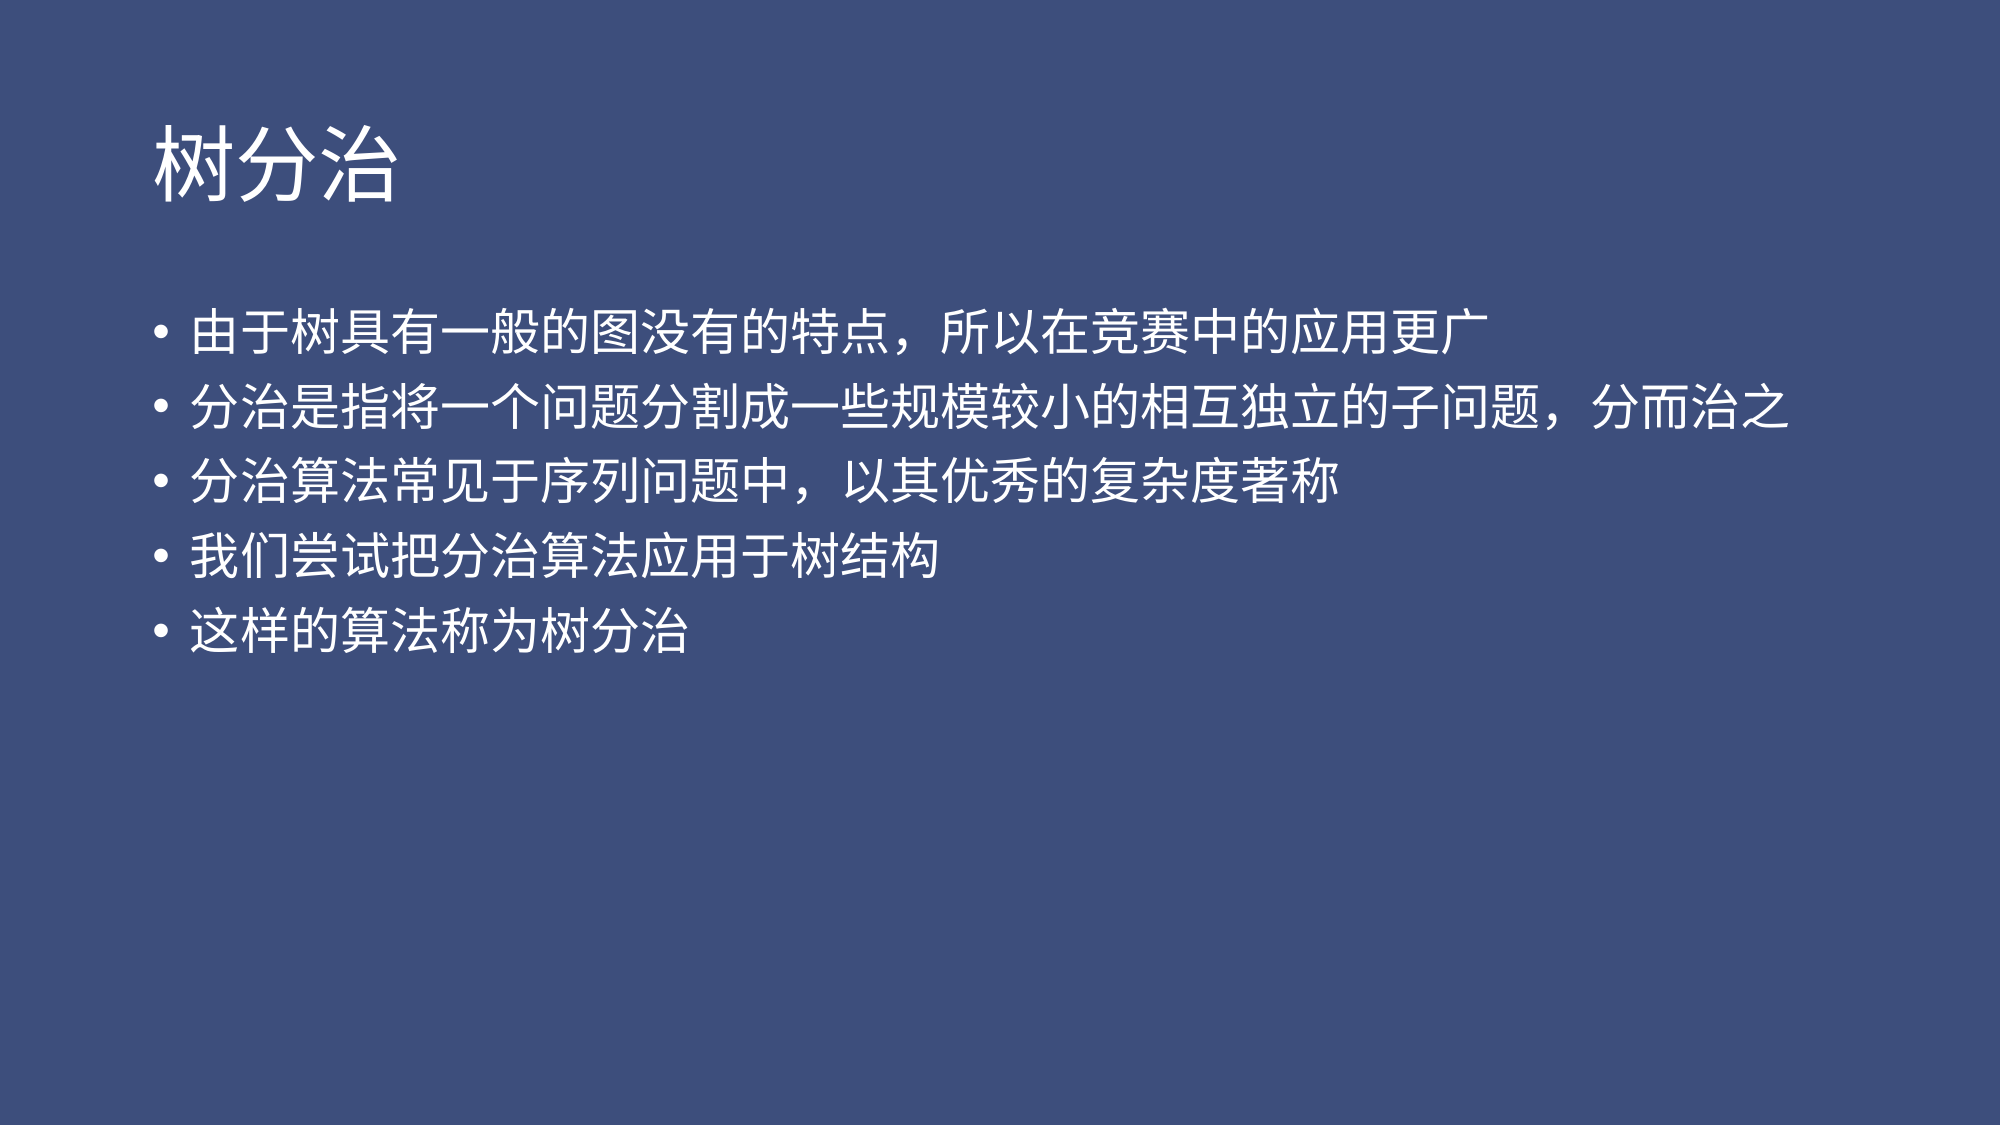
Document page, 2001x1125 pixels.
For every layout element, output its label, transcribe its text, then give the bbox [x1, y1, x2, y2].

list 由于树具有一般的图没有的特点，所以在竞赛中的应用更广 分治是指将一个问题分割成一些规模较小的相互独立的子问题，分而治之 分治算法常见于序列问题中，以其优秀的复杂度著称 我们尝试把分治算法应用于树结构 这样的算法称为树分治 [137, 299, 1863, 1014]
title 树分治 [137, 59, 1863, 278]
